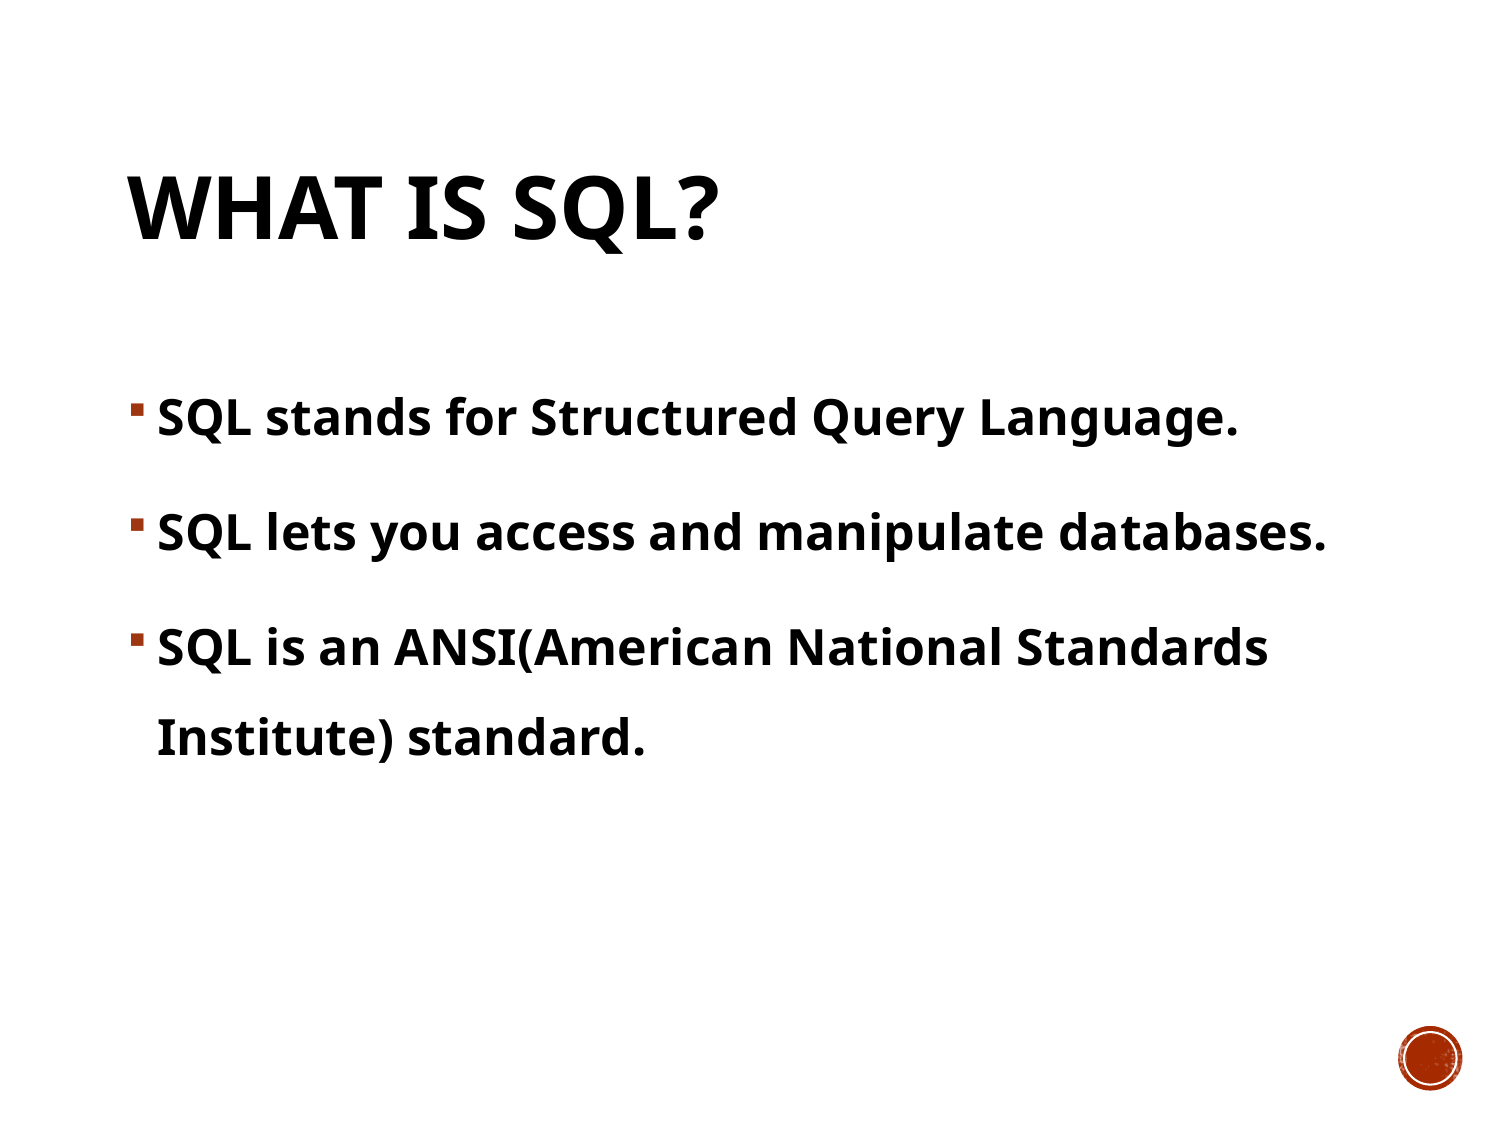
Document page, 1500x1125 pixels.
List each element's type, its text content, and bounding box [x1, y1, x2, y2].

title What is sql? [112, 79, 1388, 344]
list SQL stands for Structured Query Language. SQL lets you access and manipulate databases. SQL is an ANSI(American National Standards Institute) standard. [112, 348, 1388, 1013]
